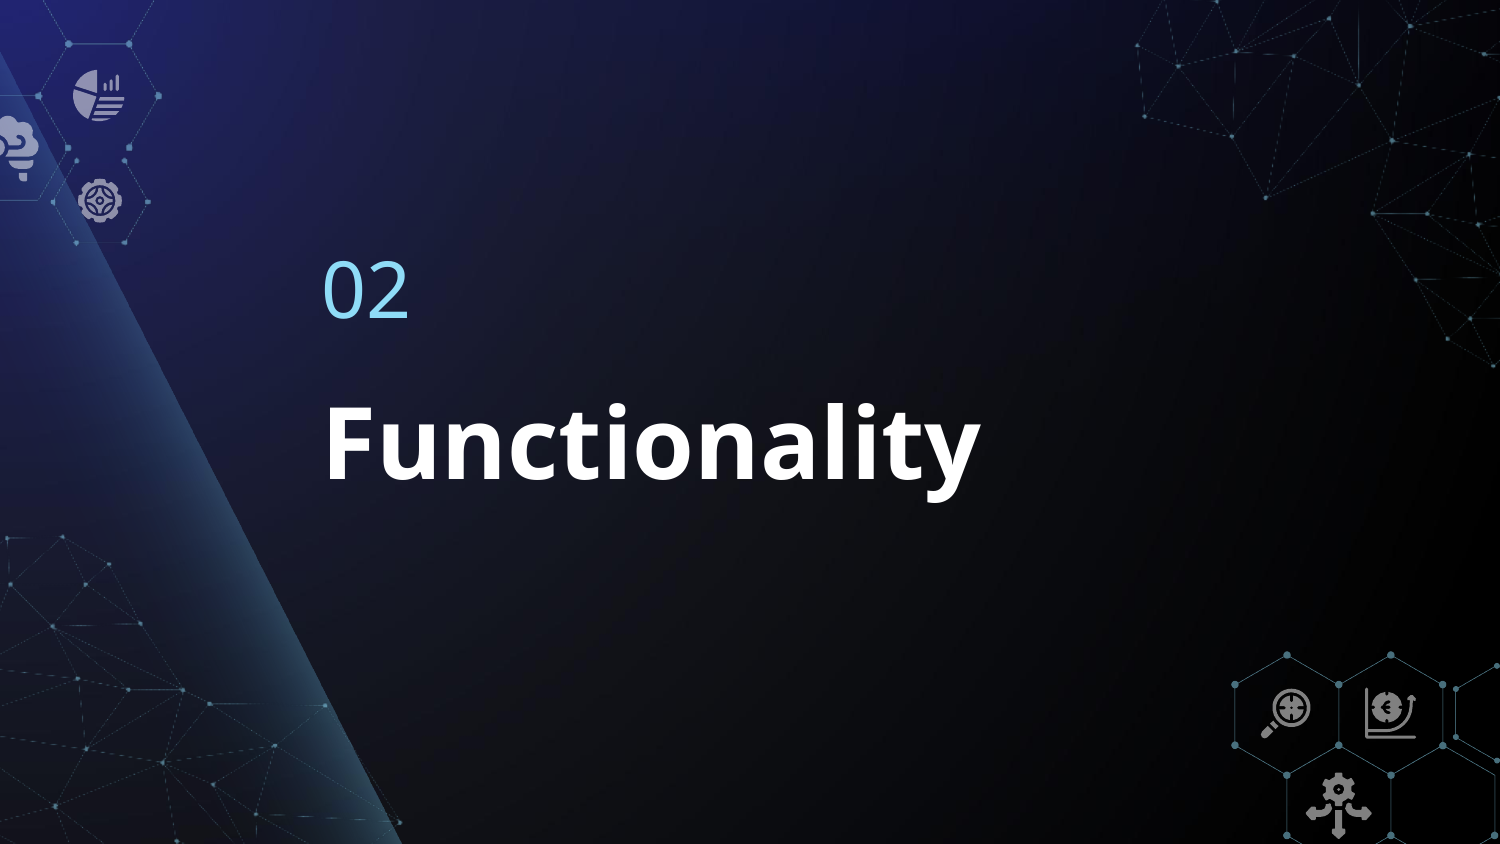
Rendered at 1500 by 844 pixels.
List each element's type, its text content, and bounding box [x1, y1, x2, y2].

title Functionality [306, 357, 1194, 625]
picture [0, 0, 1500, 844]
title 02 [306, 218, 549, 357]
